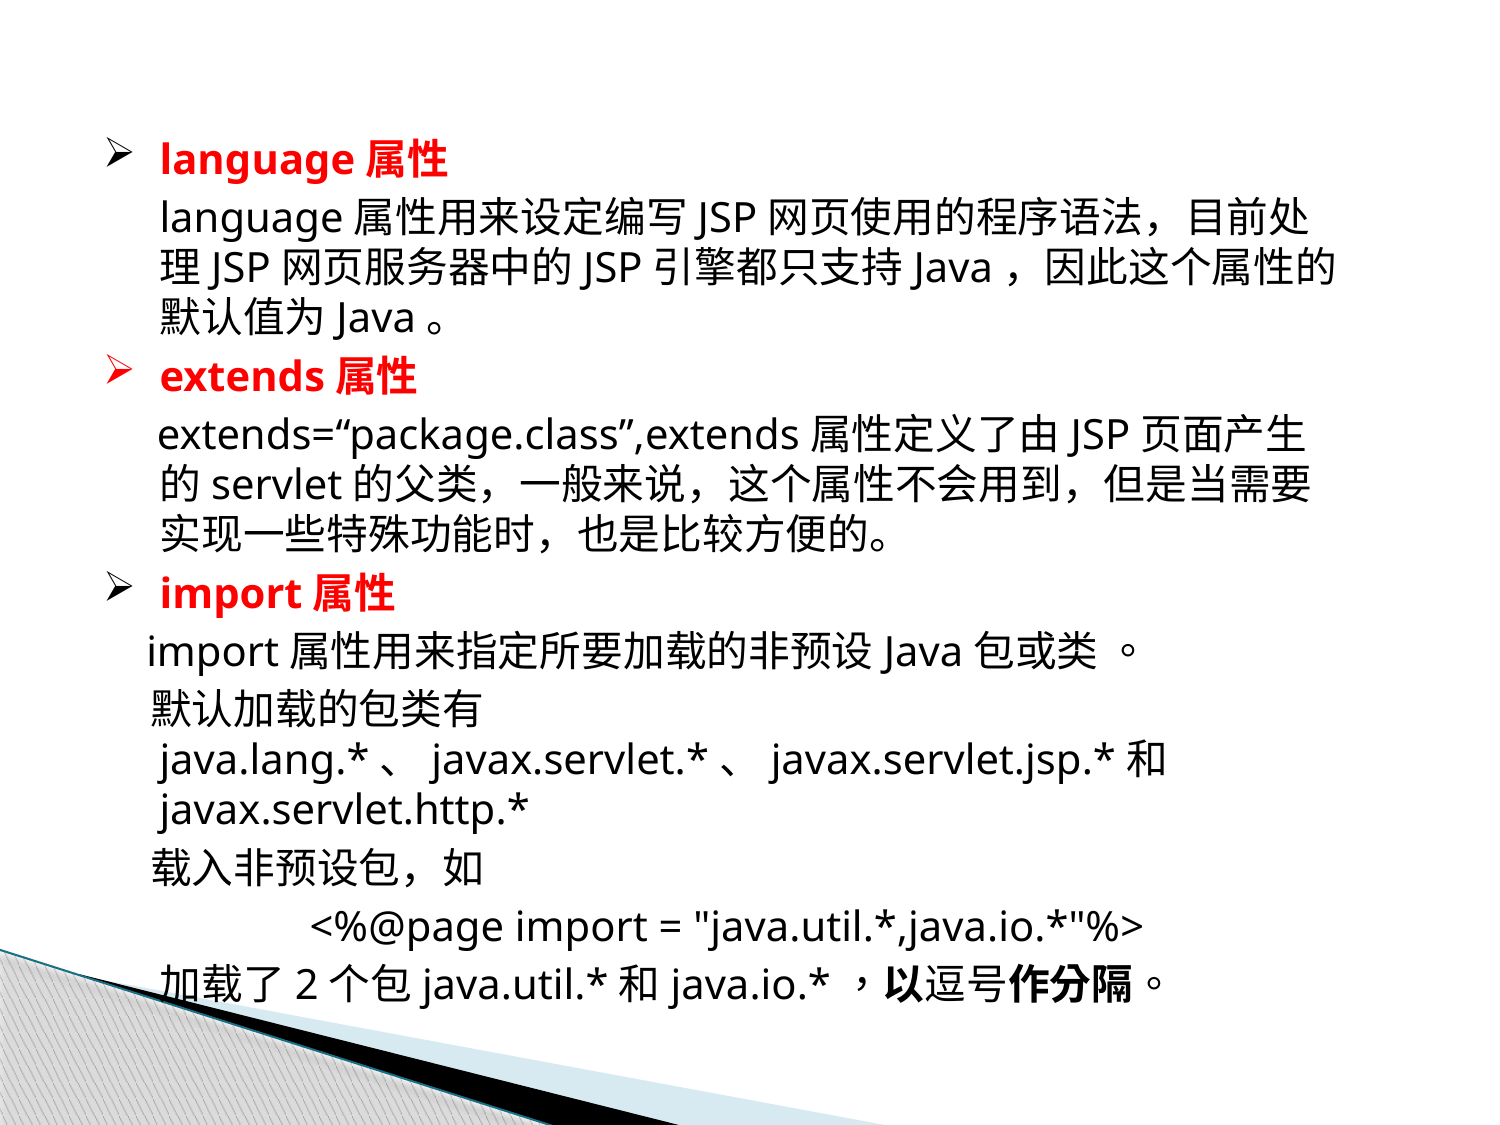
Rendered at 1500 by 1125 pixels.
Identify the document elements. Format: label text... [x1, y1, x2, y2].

text_box language属性 language属性用来设定编写JSP网页使用的程序语法，目前处理JSP网页服务器中的JSP引擎都只支持Java，因此这个属性的默认值为Java。 extends属性 extends=“package.class”,extends属性定义了由JSP页面产生的servlet的父类，一般来说，这个属性不会用到，但是当需要实现一些特殊功能时，也是比较方便的。 import属性 import属性用来指定所要加载的非预设Java包或类 。 默认加载的包类有java.lang.*、javax.servlet.*、javax.servlet.jsp.*和javax.servlet.http.* 载入非预设包，如 <%@page import = "java.util.*,java.io.*"%> 加载了2个包java.util.*和java.io.*，以逗号作分隔。 [88, 125, 1364, 1032]
